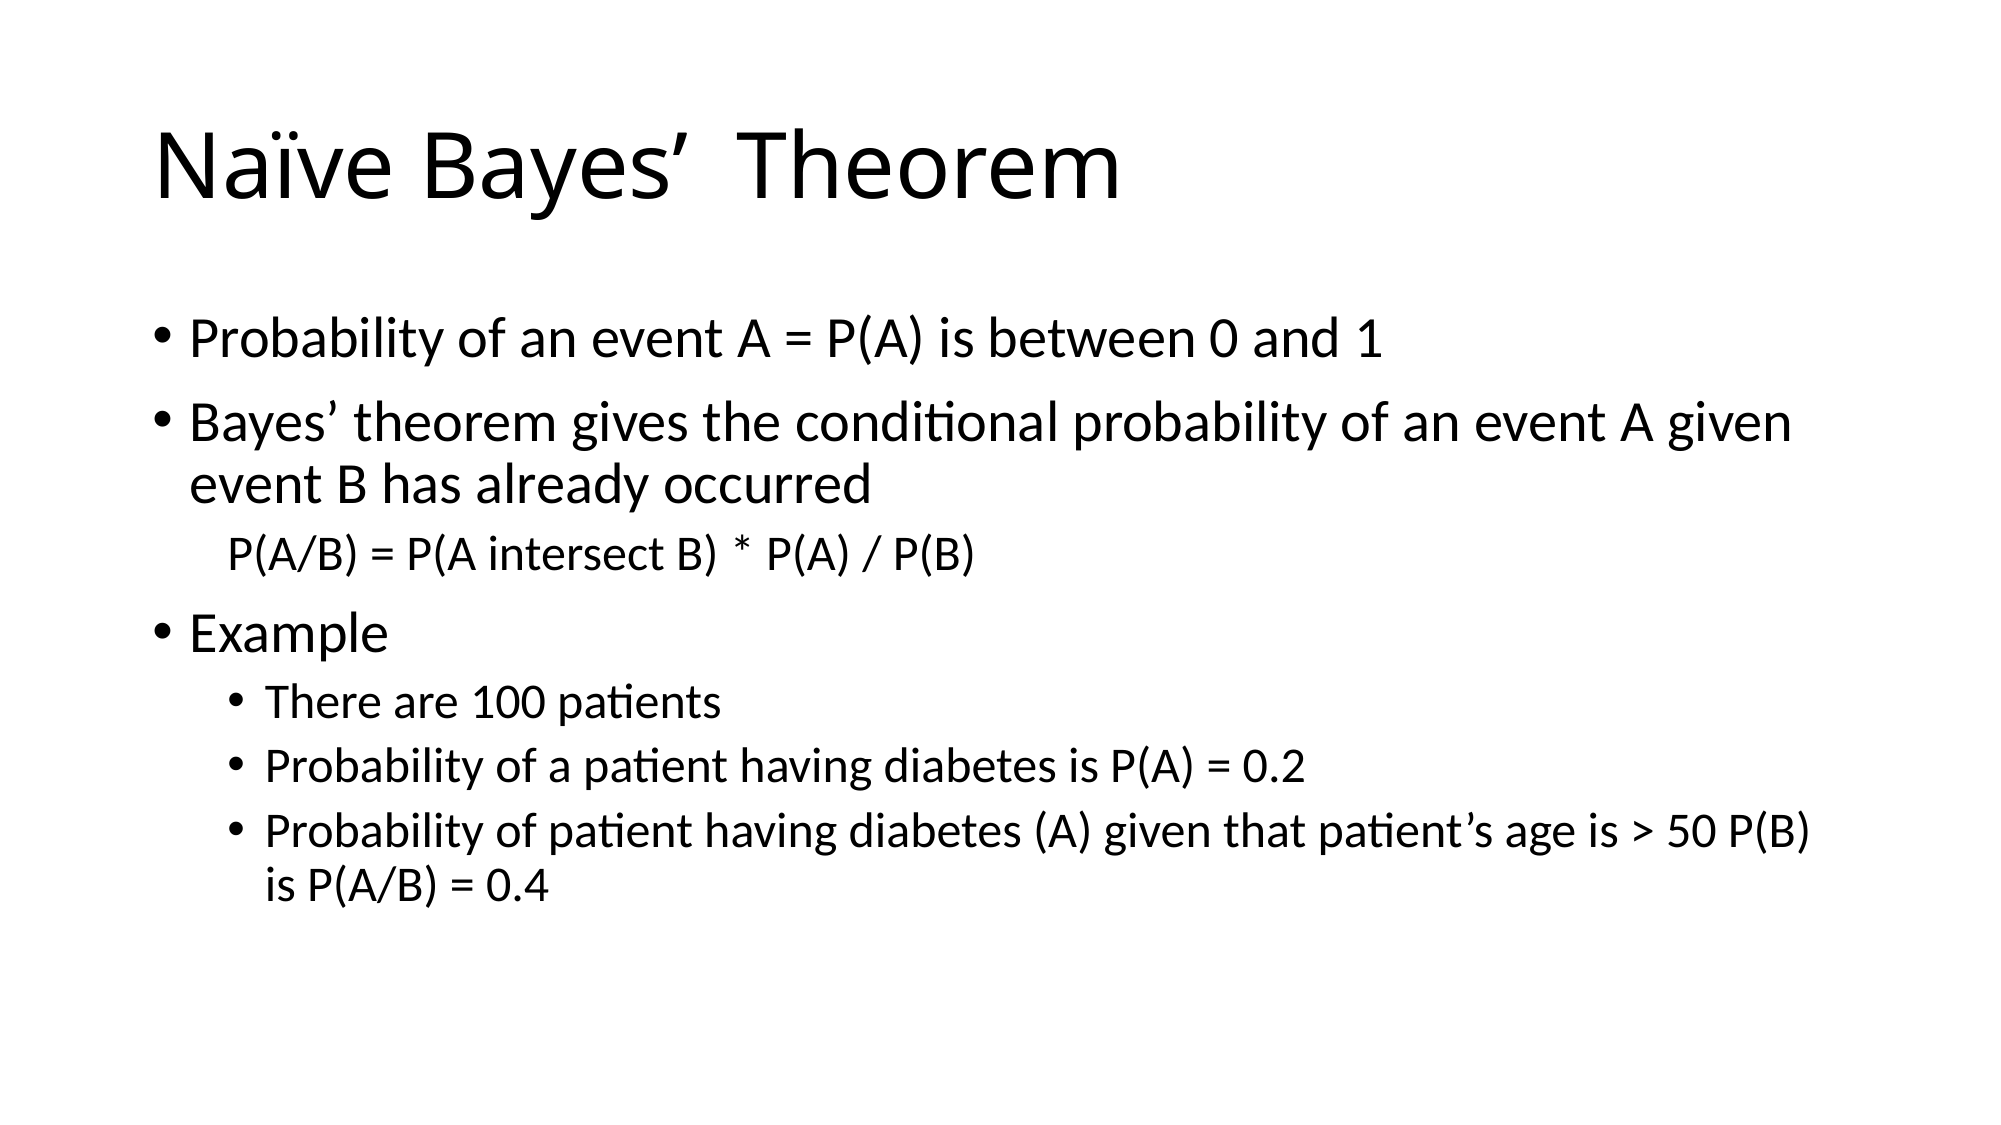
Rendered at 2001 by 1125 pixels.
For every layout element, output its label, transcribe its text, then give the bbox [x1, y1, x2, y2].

list Probability of an event A = P(A) is between 0 and 1 Bayes’ theorem gives the conditional probability of an event A given event B has already occurred P(A/B) = P(A intersect B) * P(A) / P(B) Example There are 100 patients Probability of a patient having diabetes is P(A) = 0.2 Probability of patient having diabetes (A) given that patient’s age is > 50 P(B) is P(A/B) = 0.4 [137, 299, 1863, 1014]
title Naïve Bayes’ Theorem [137, 59, 1863, 278]
